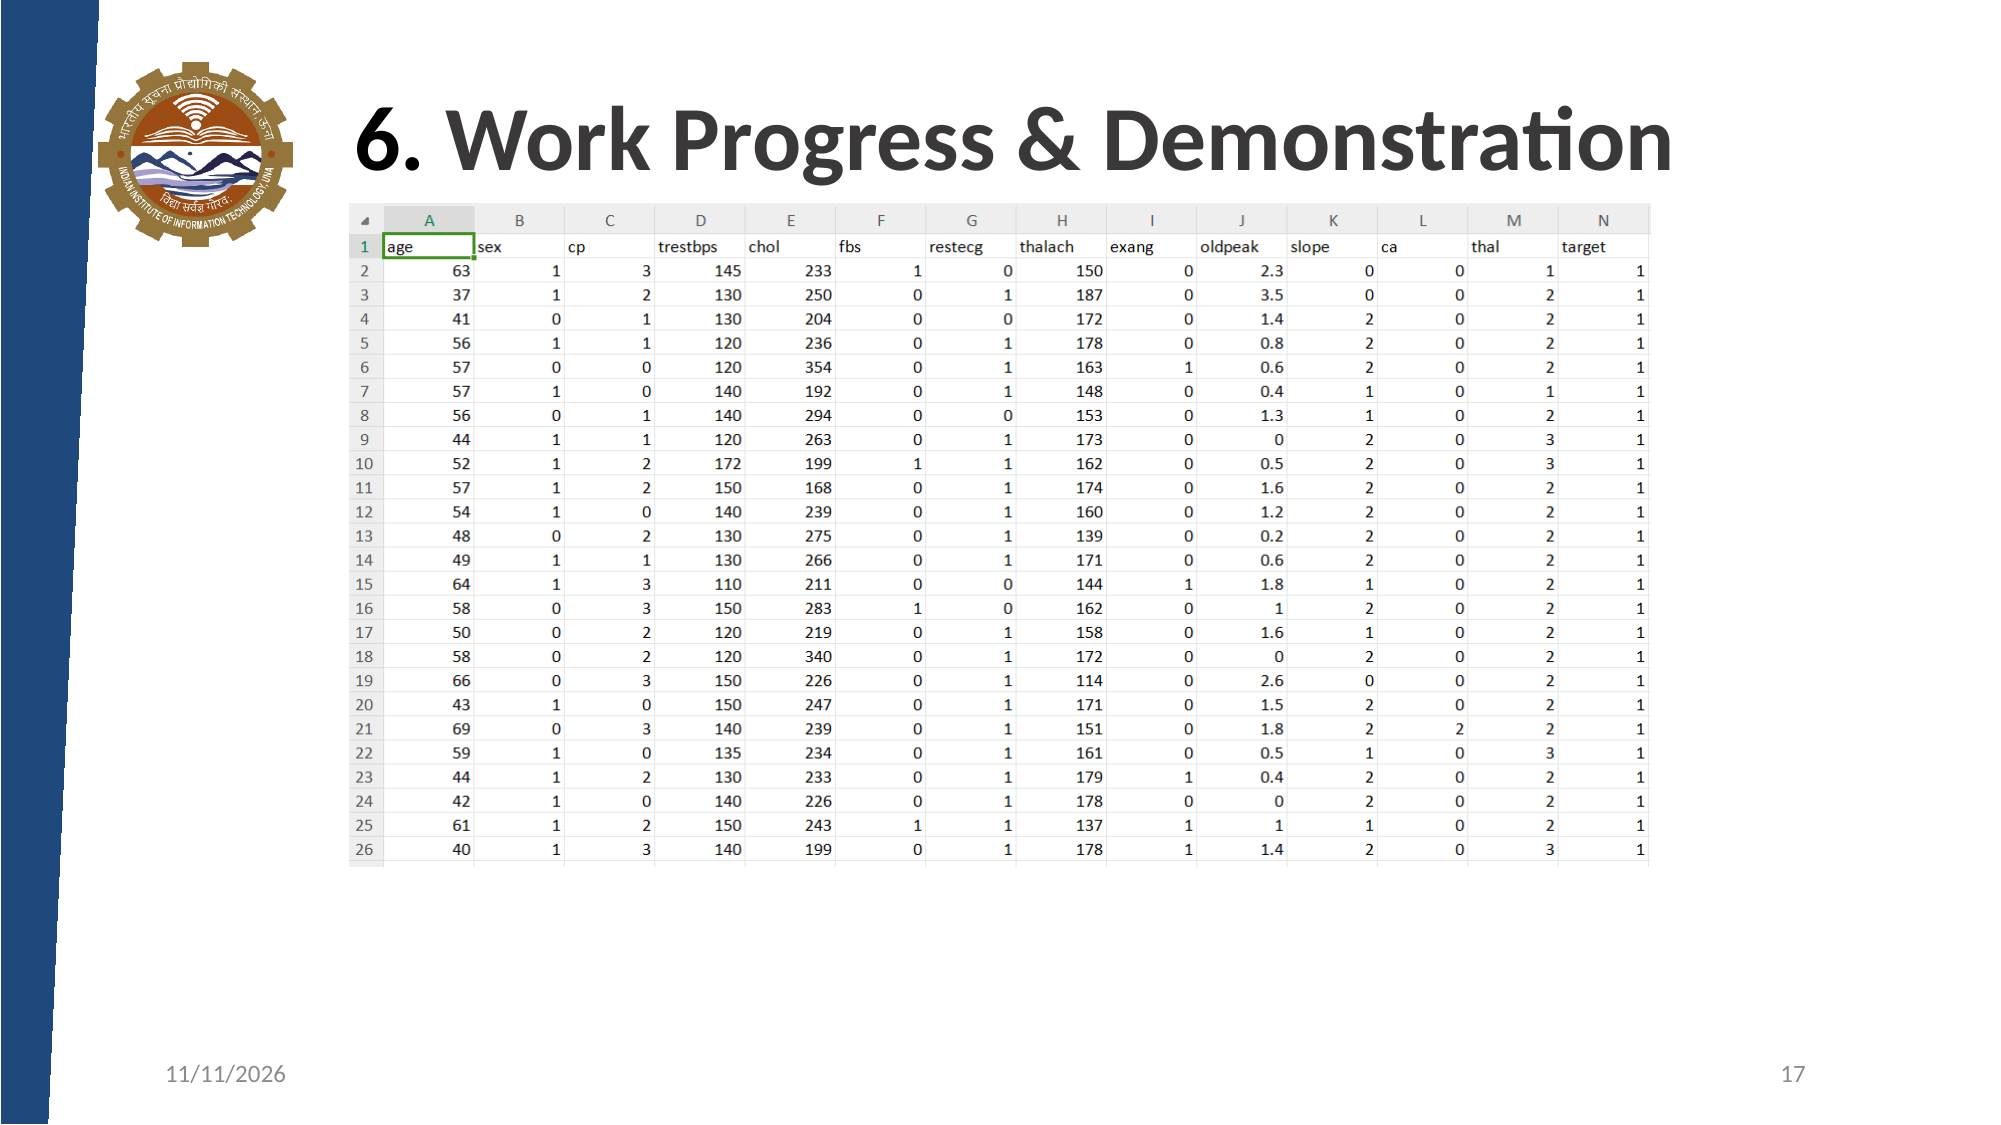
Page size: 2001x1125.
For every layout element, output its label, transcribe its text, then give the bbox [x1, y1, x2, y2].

picture [349, 203, 1651, 867]
picture [98, 62, 293, 247]
title 6. Work Progress & Demonstration [316, 105, 1821, 224]
slide_number 17 [1412, 1042, 1821, 1103]
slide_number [150, 1042, 588, 1103]
